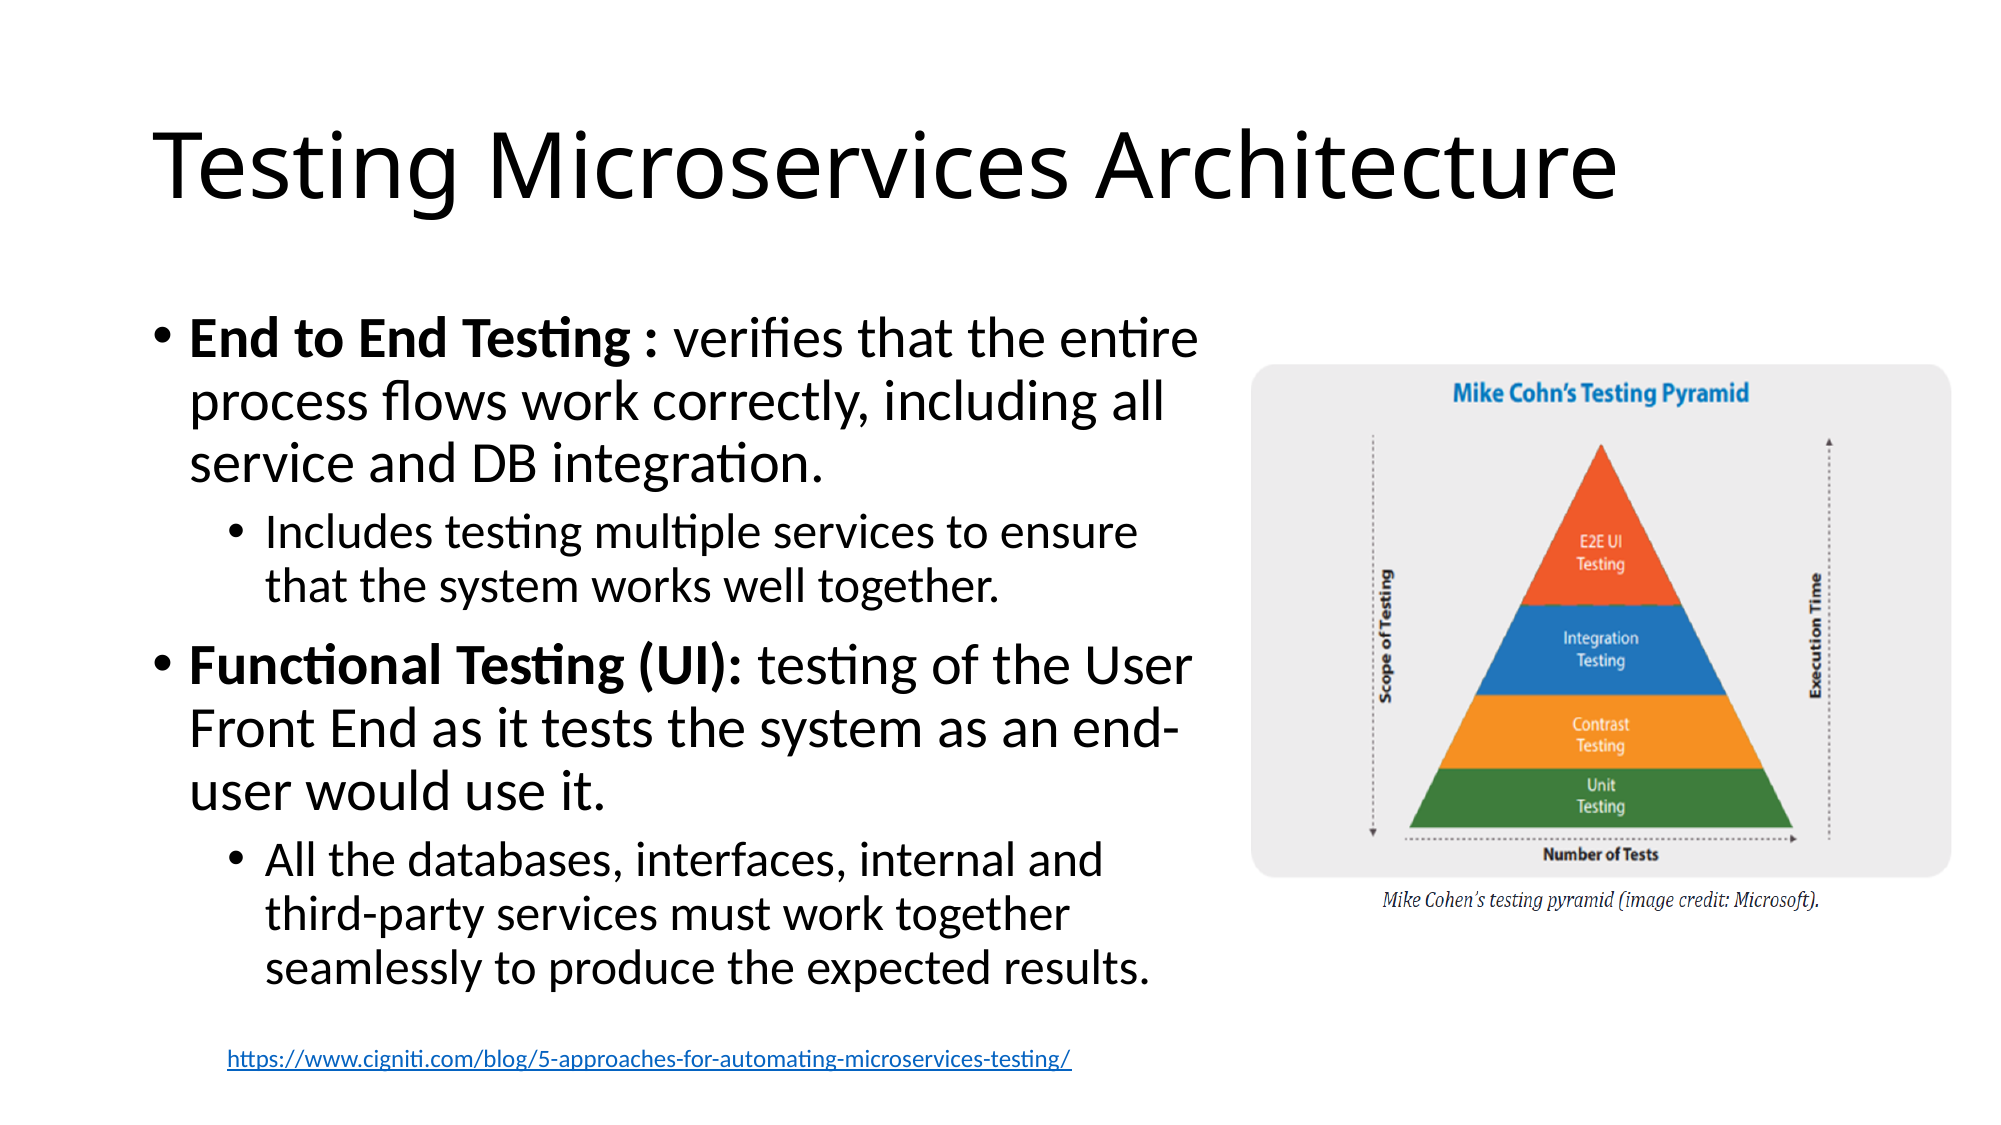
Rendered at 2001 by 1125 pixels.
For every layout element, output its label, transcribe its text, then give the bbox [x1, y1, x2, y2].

picture [1251, 364, 1952, 922]
text_box https://www.cigniti.com/blog/5-approaches-for-automating-microservices-testing/ [212, 1035, 1892, 1081]
list End to End Testing : verifies that the entire process flows work correctly, including all service and DB integration. Includes testing multiple services to ensure that the system works well together. Functional Testing (UI): testing of the User Front End as it tests the system as an end-user would use it. All the databases, interfaces, internal and third-party services must work together seamlessly to produce the expected results. [137, 299, 1220, 1014]
title Testing Microservices Architecture [137, 59, 1863, 278]
